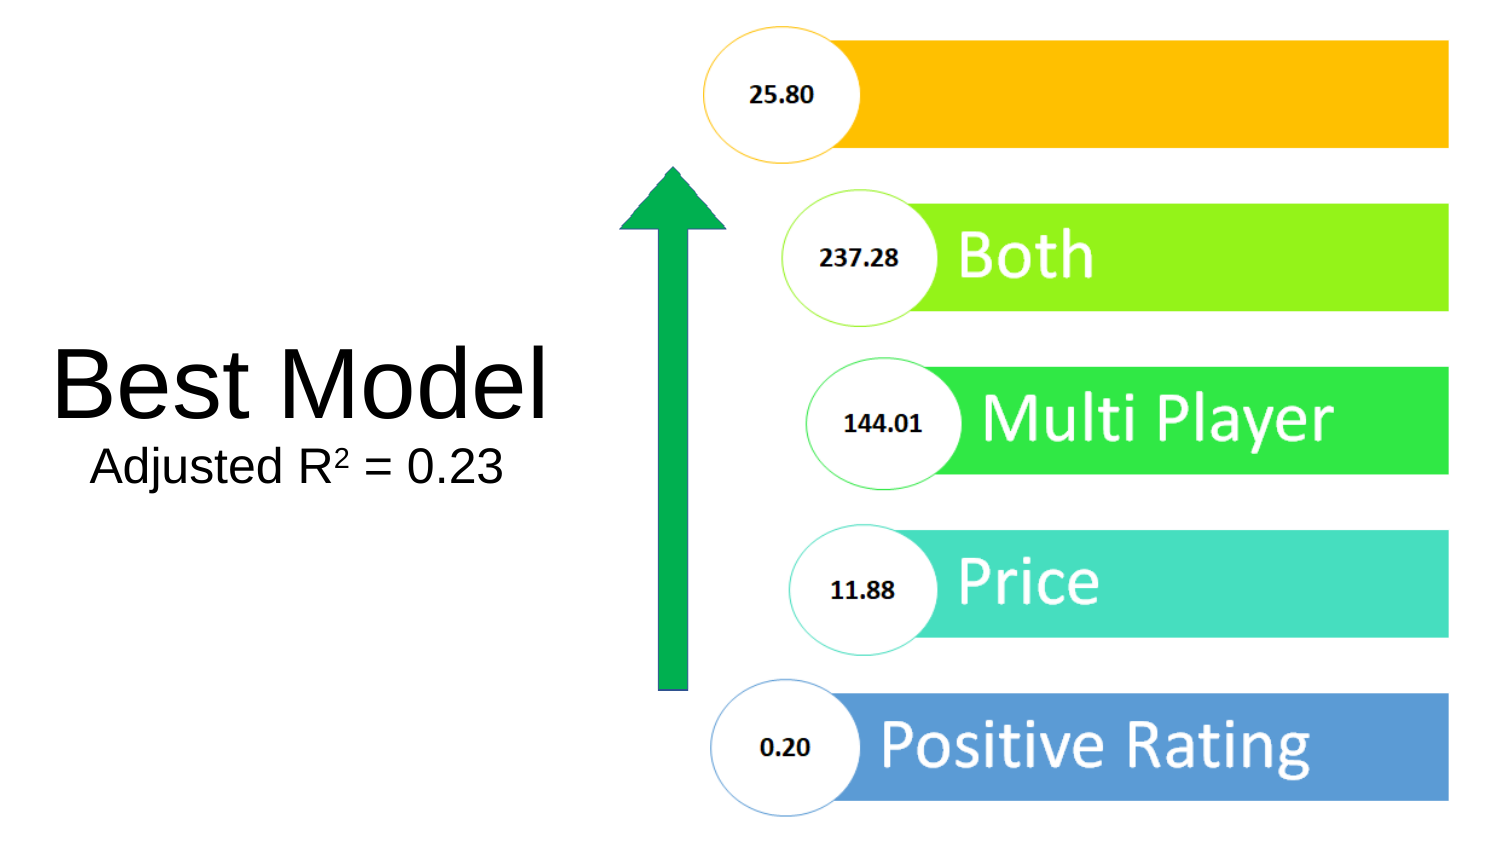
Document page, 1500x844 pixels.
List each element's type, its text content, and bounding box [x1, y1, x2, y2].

picture [618, 26, 1451, 830]
title Best Model [34, 303, 570, 451]
title Adjusted R2 = 0.23 [74, 409, 530, 508]
